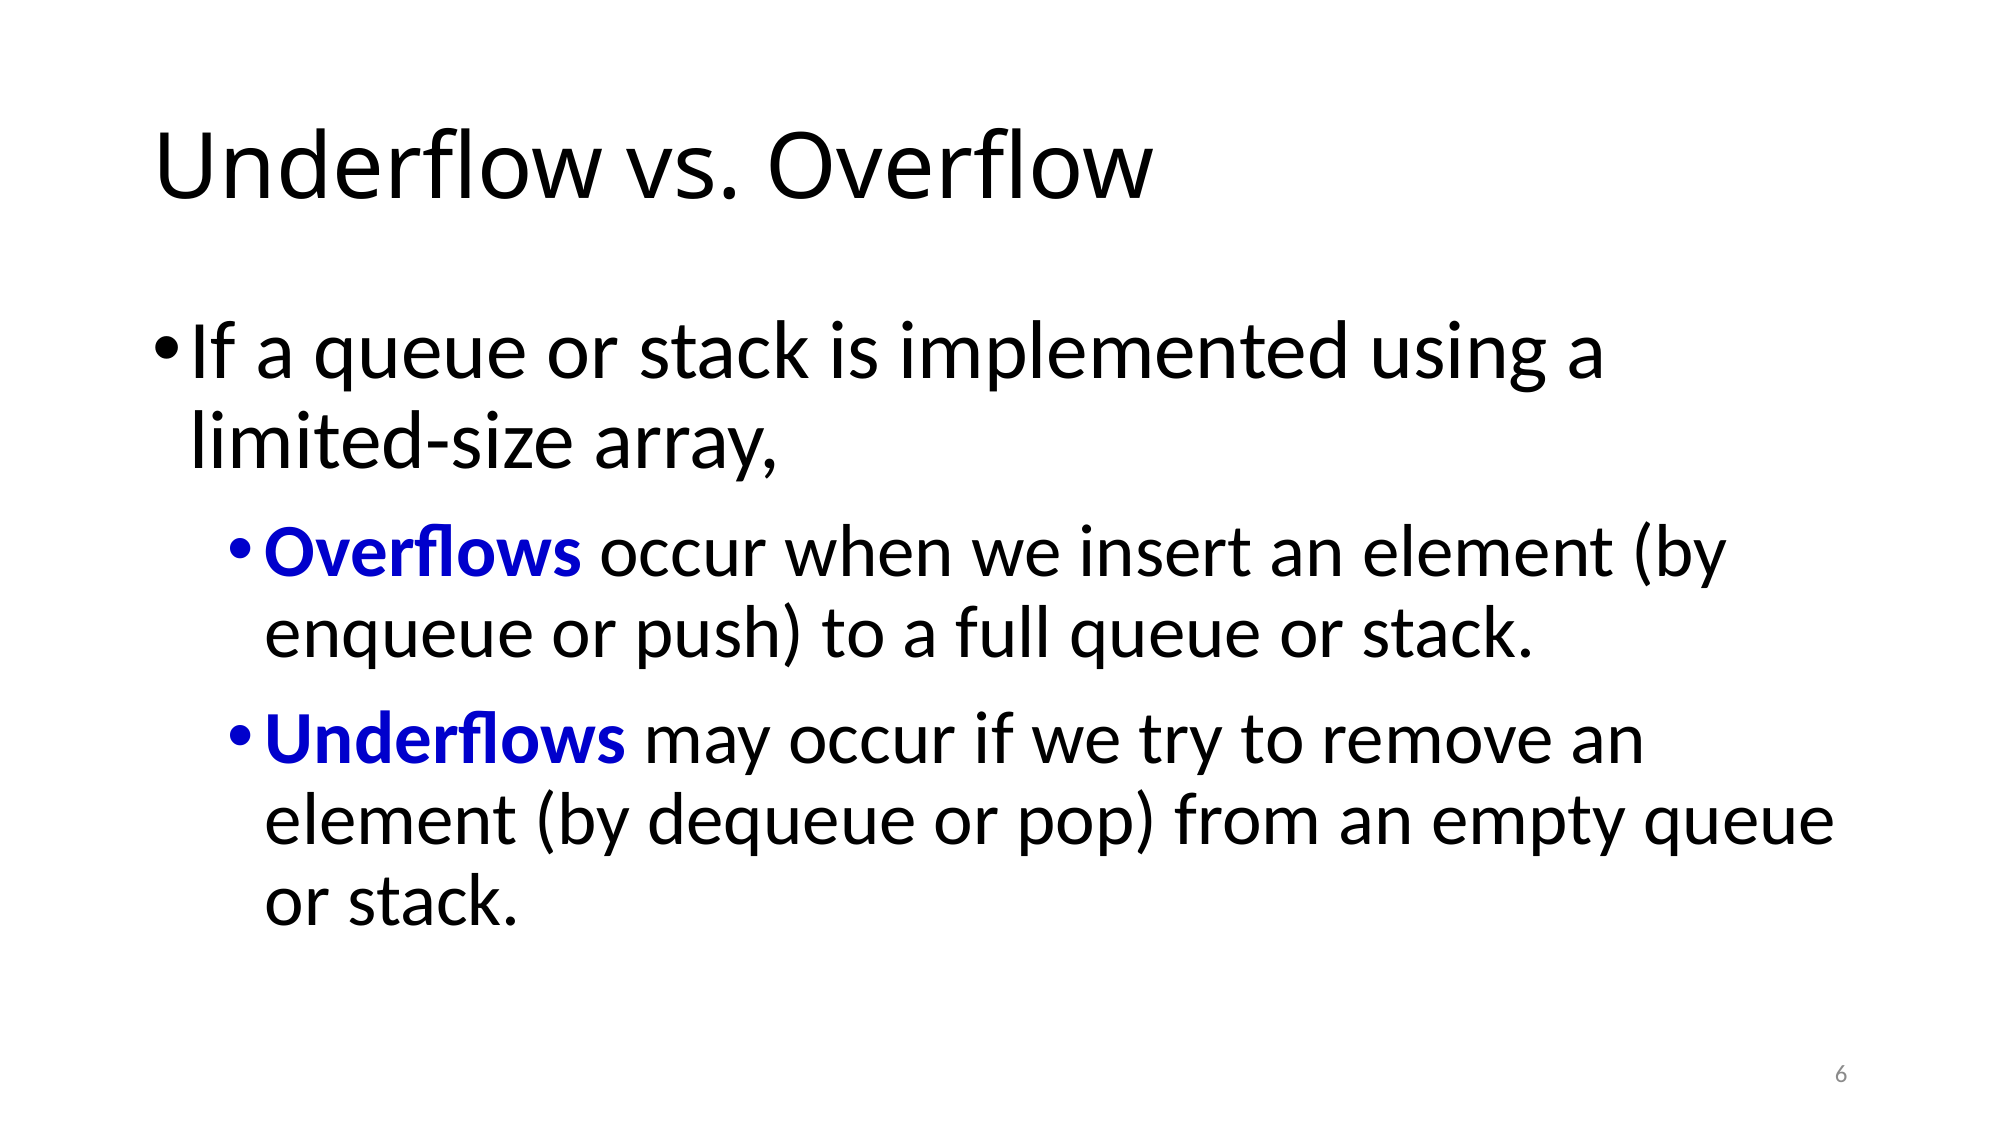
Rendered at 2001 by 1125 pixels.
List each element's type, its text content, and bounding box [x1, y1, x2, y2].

slide_number 6 [1412, 1042, 1863, 1103]
list If a queue or stack is implemented using a limited-size array, Overflows occur when we insert an element (by enqueue or push) to a full queue or stack. Underflows may occur if we try to remove an element (by dequeue or pop) from an empty queue or stack. [137, 299, 1863, 1014]
title Underflow vs. Overflow [137, 59, 1863, 278]
